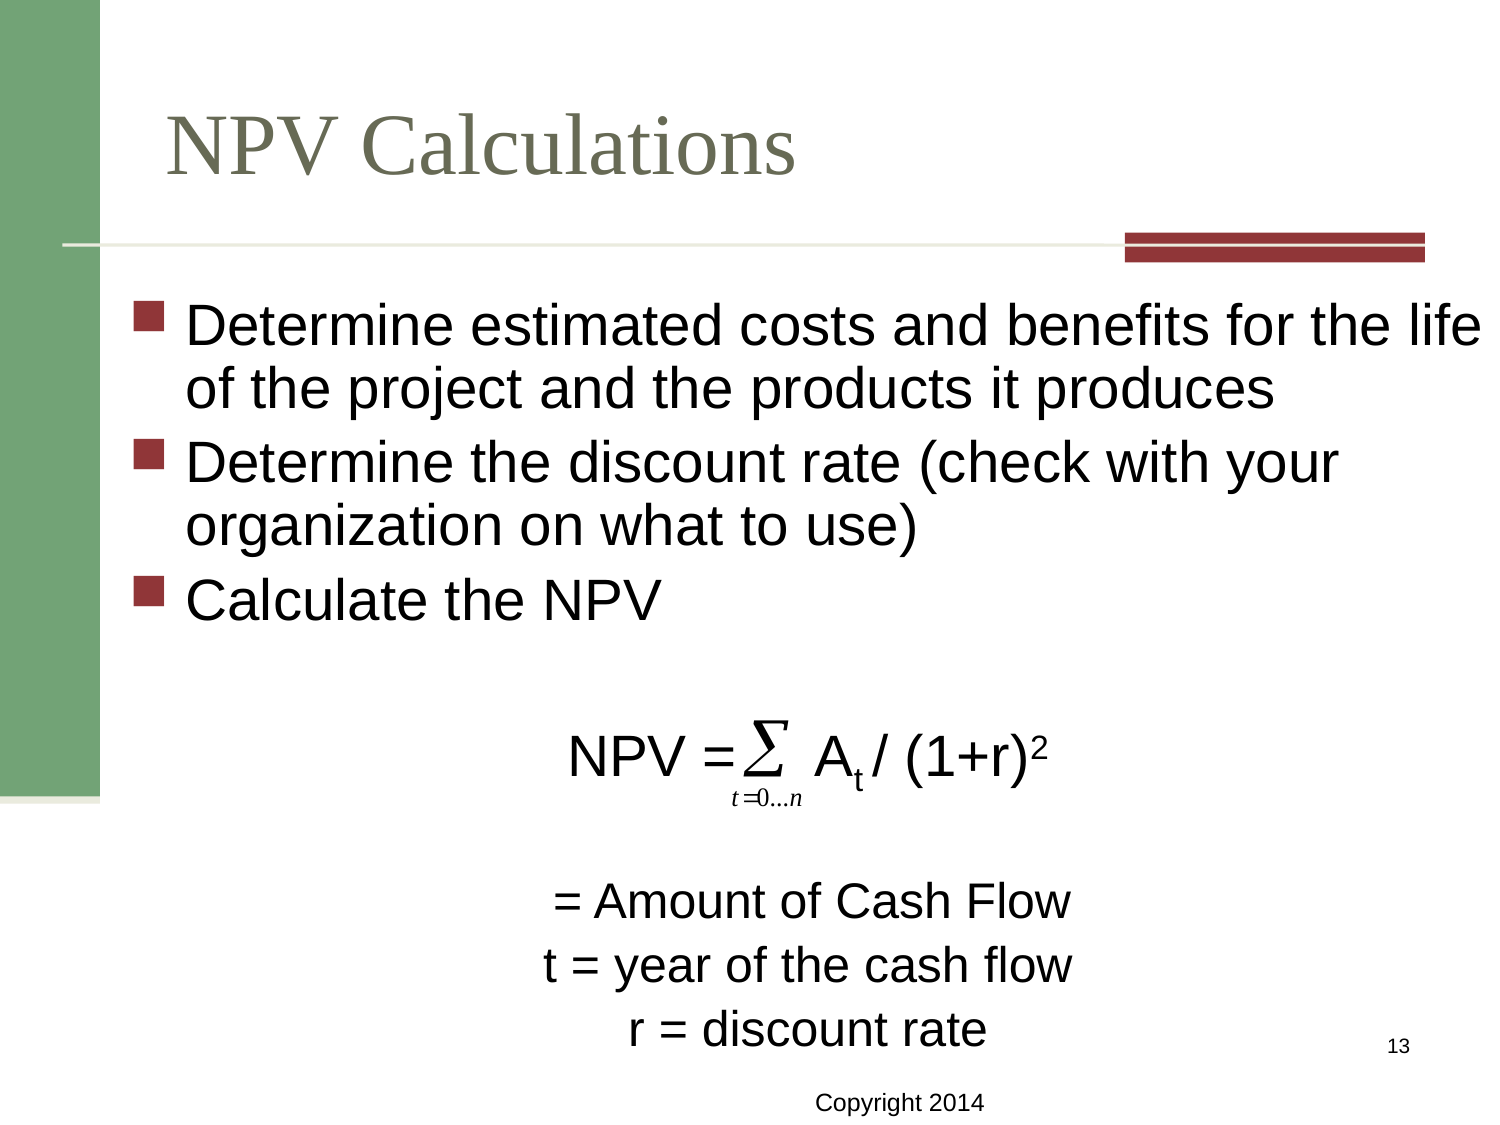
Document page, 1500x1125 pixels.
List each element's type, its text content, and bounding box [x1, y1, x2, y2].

slide_number 13 [1112, 1024, 1426, 1101]
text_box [724, 712, 826, 816]
title NPV Calculations [150, 45, 1425, 234]
